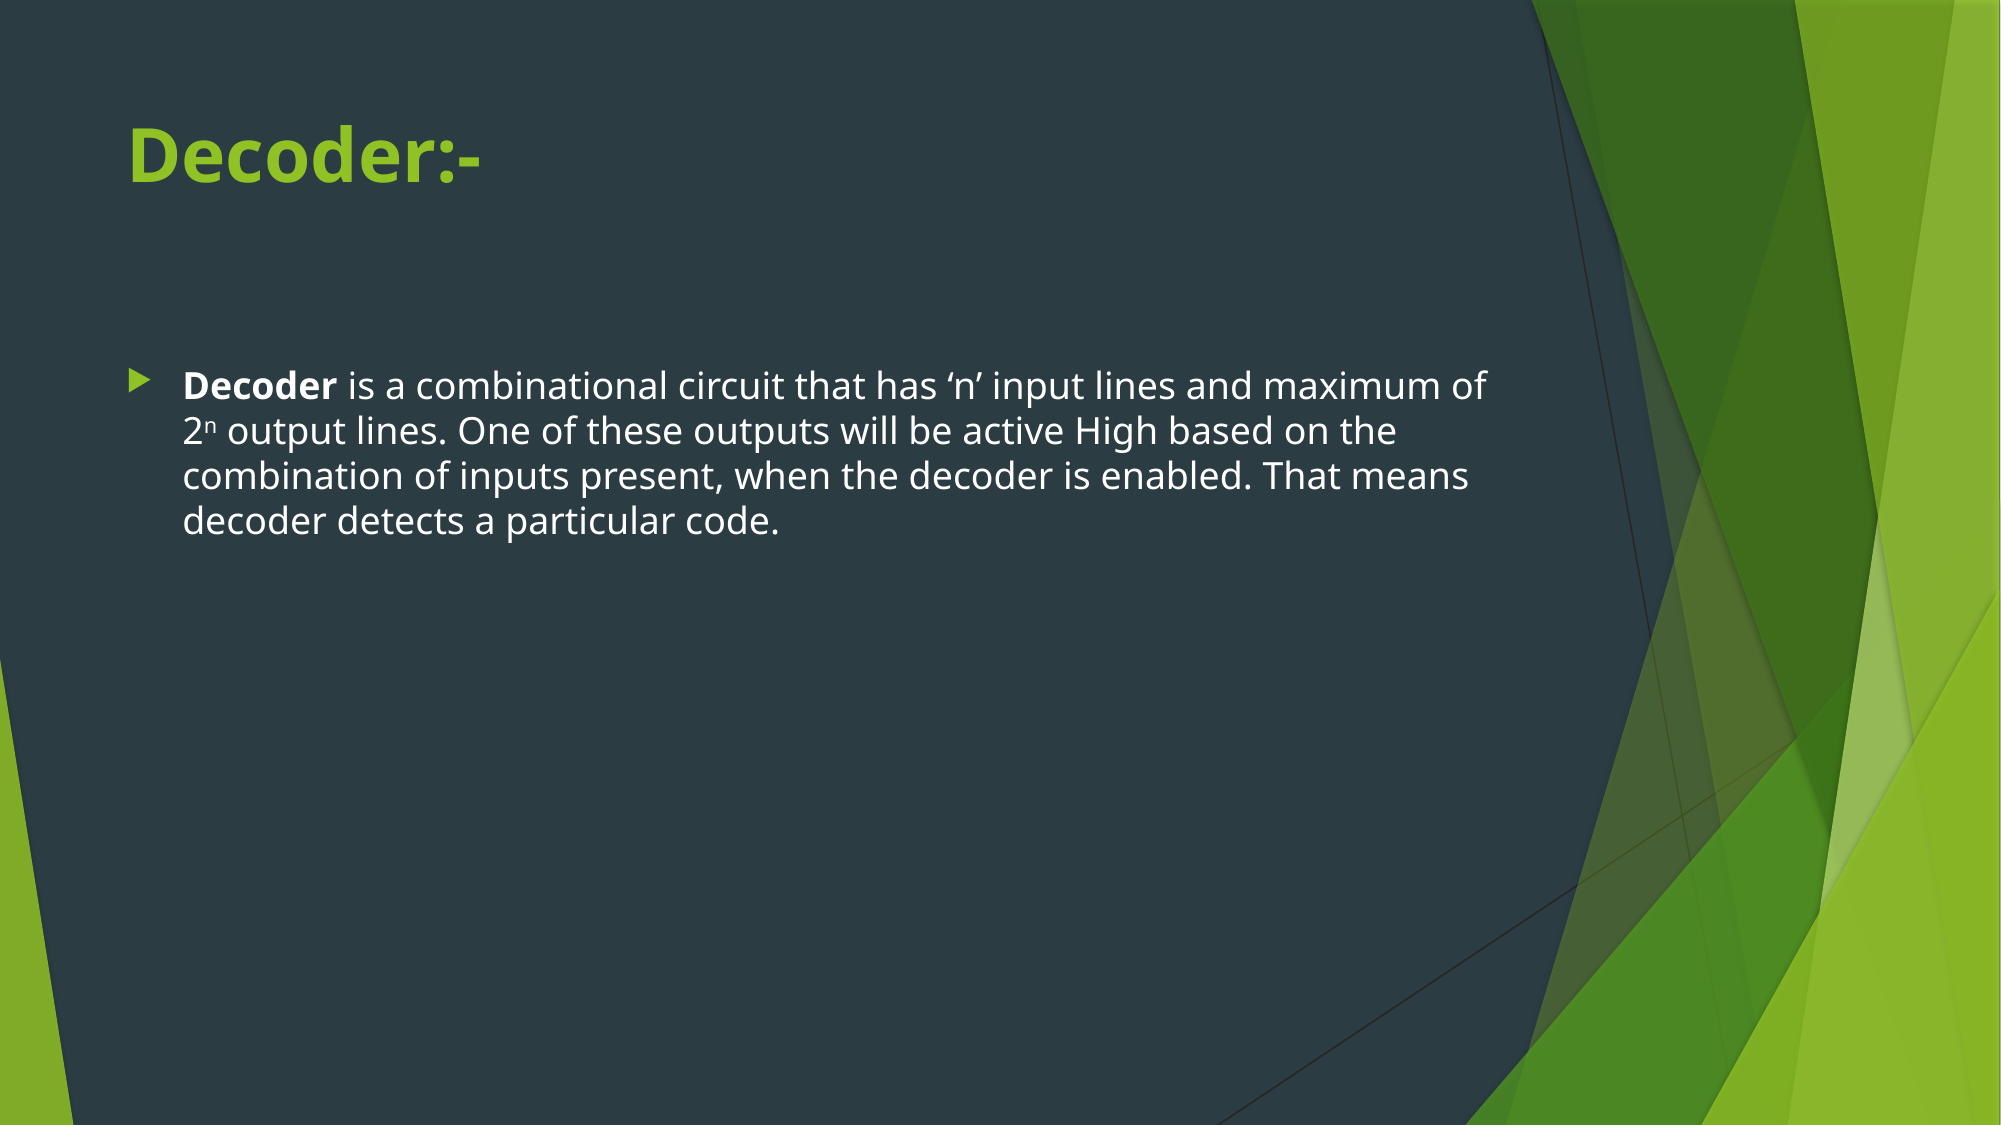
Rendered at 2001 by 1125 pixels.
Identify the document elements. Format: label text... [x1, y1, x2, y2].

list Decoder is a combinational circuit that has ‘n’ input lines and maximum of 2n output lines. One of these outputs will be active High based on the combination of inputs present, when the decoder is enabled. That means decoder detects a particular code. [111, 354, 1522, 992]
title Decoder:- [111, 99, 1522, 317]
